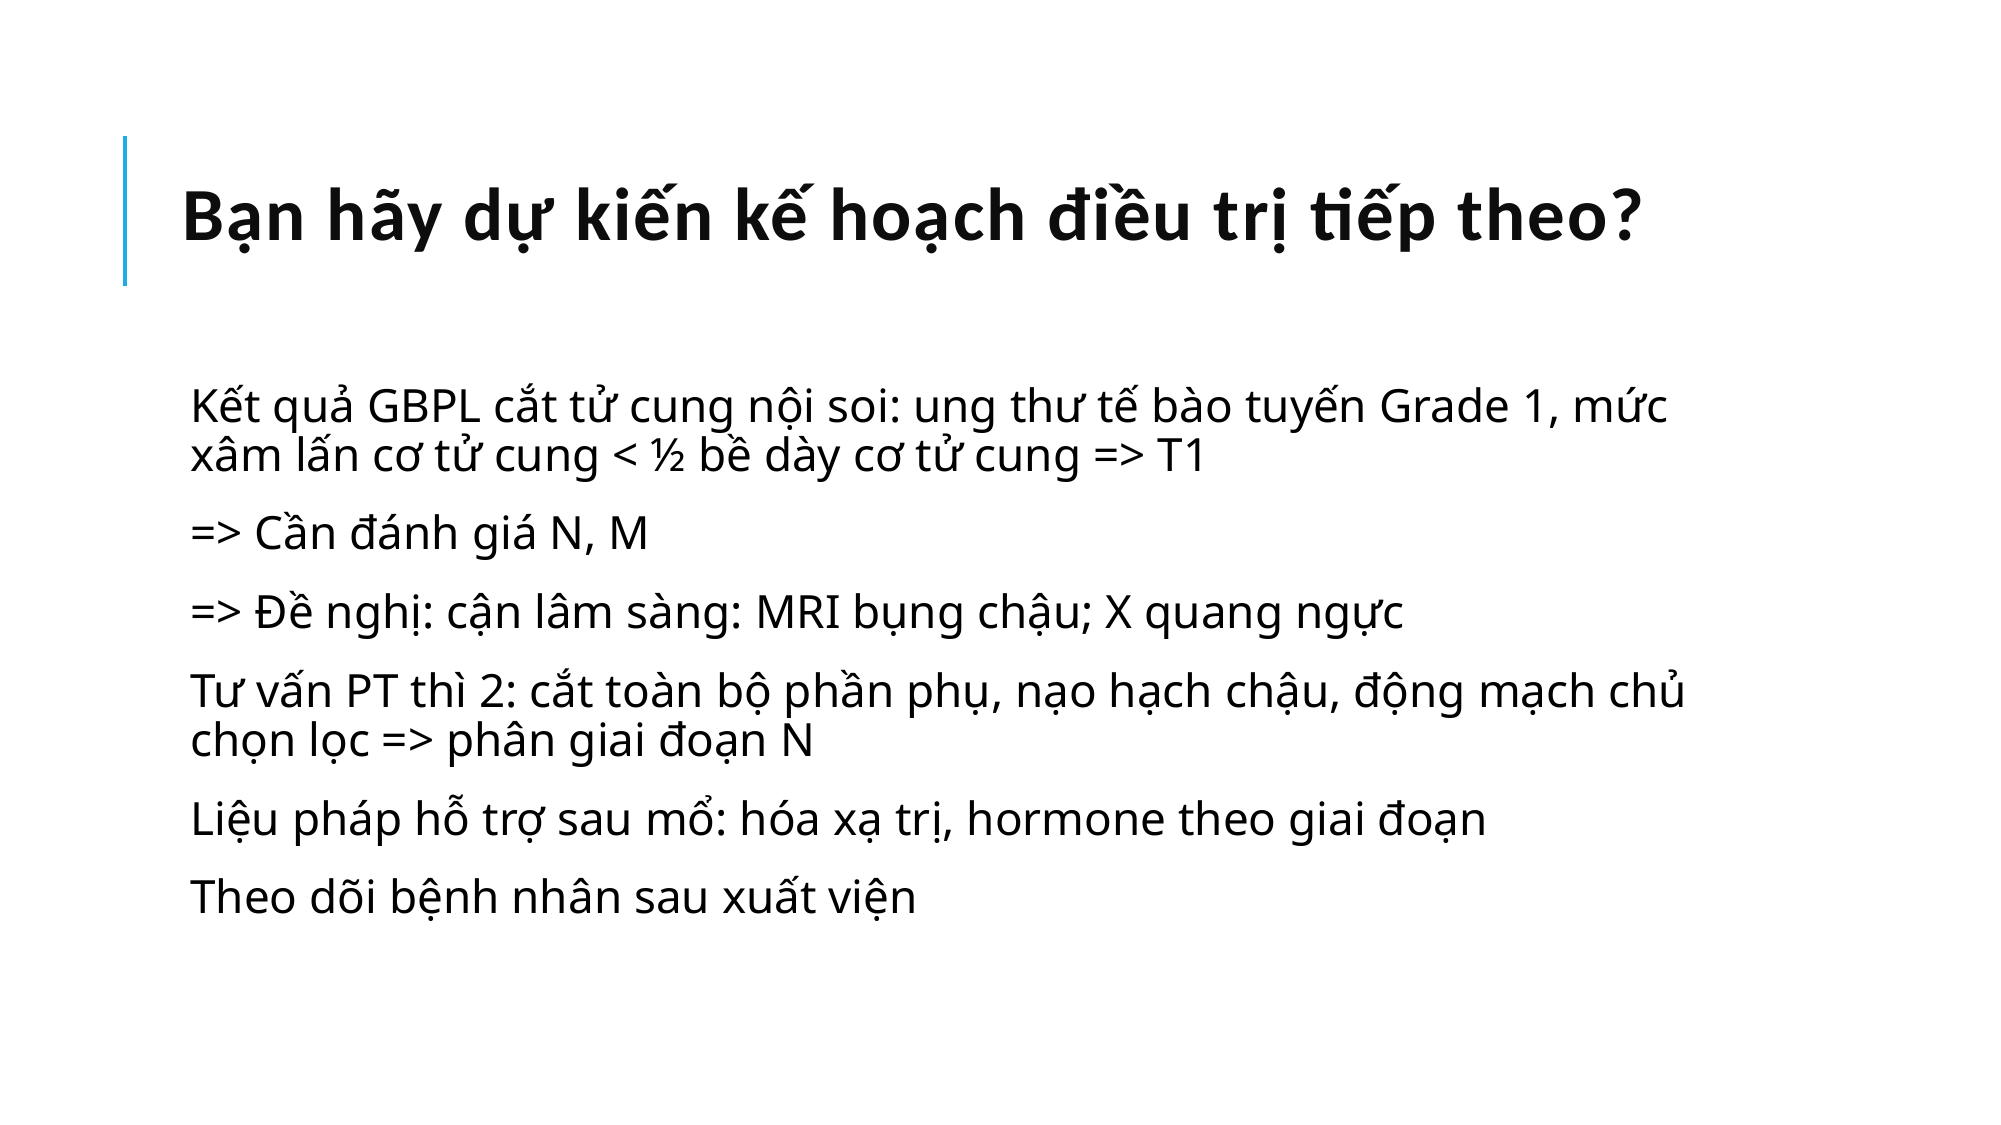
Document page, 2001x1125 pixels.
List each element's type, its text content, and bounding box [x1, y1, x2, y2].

list Kết quả GBPL cắt tử cung nội soi: ung thư tế bào tuyến Grade 1, mức xâm lấn cơ tử cung < ½ bề dày cơ tử cung => T1 => Cần đánh giá N, M => Đề nghị: cận lâm sàng: MRI bụng chậu; X quang ngực Tư vấn PT thì 2: cắt toàn bộ phần phụ, nạo hạch chậu, động mạch chủ chọn lọc => phân giai đoạn N Liệu pháp hỗ trợ sau mổ: hóa xạ trị, hormone theo giai đoạn Theo dõi bệnh nhân sau xuất viện [168, 375, 1763, 1035]
title Bạn hãy dự kiến kế hoạch điều trị tiếp theo? [168, 96, 1763, 342]
